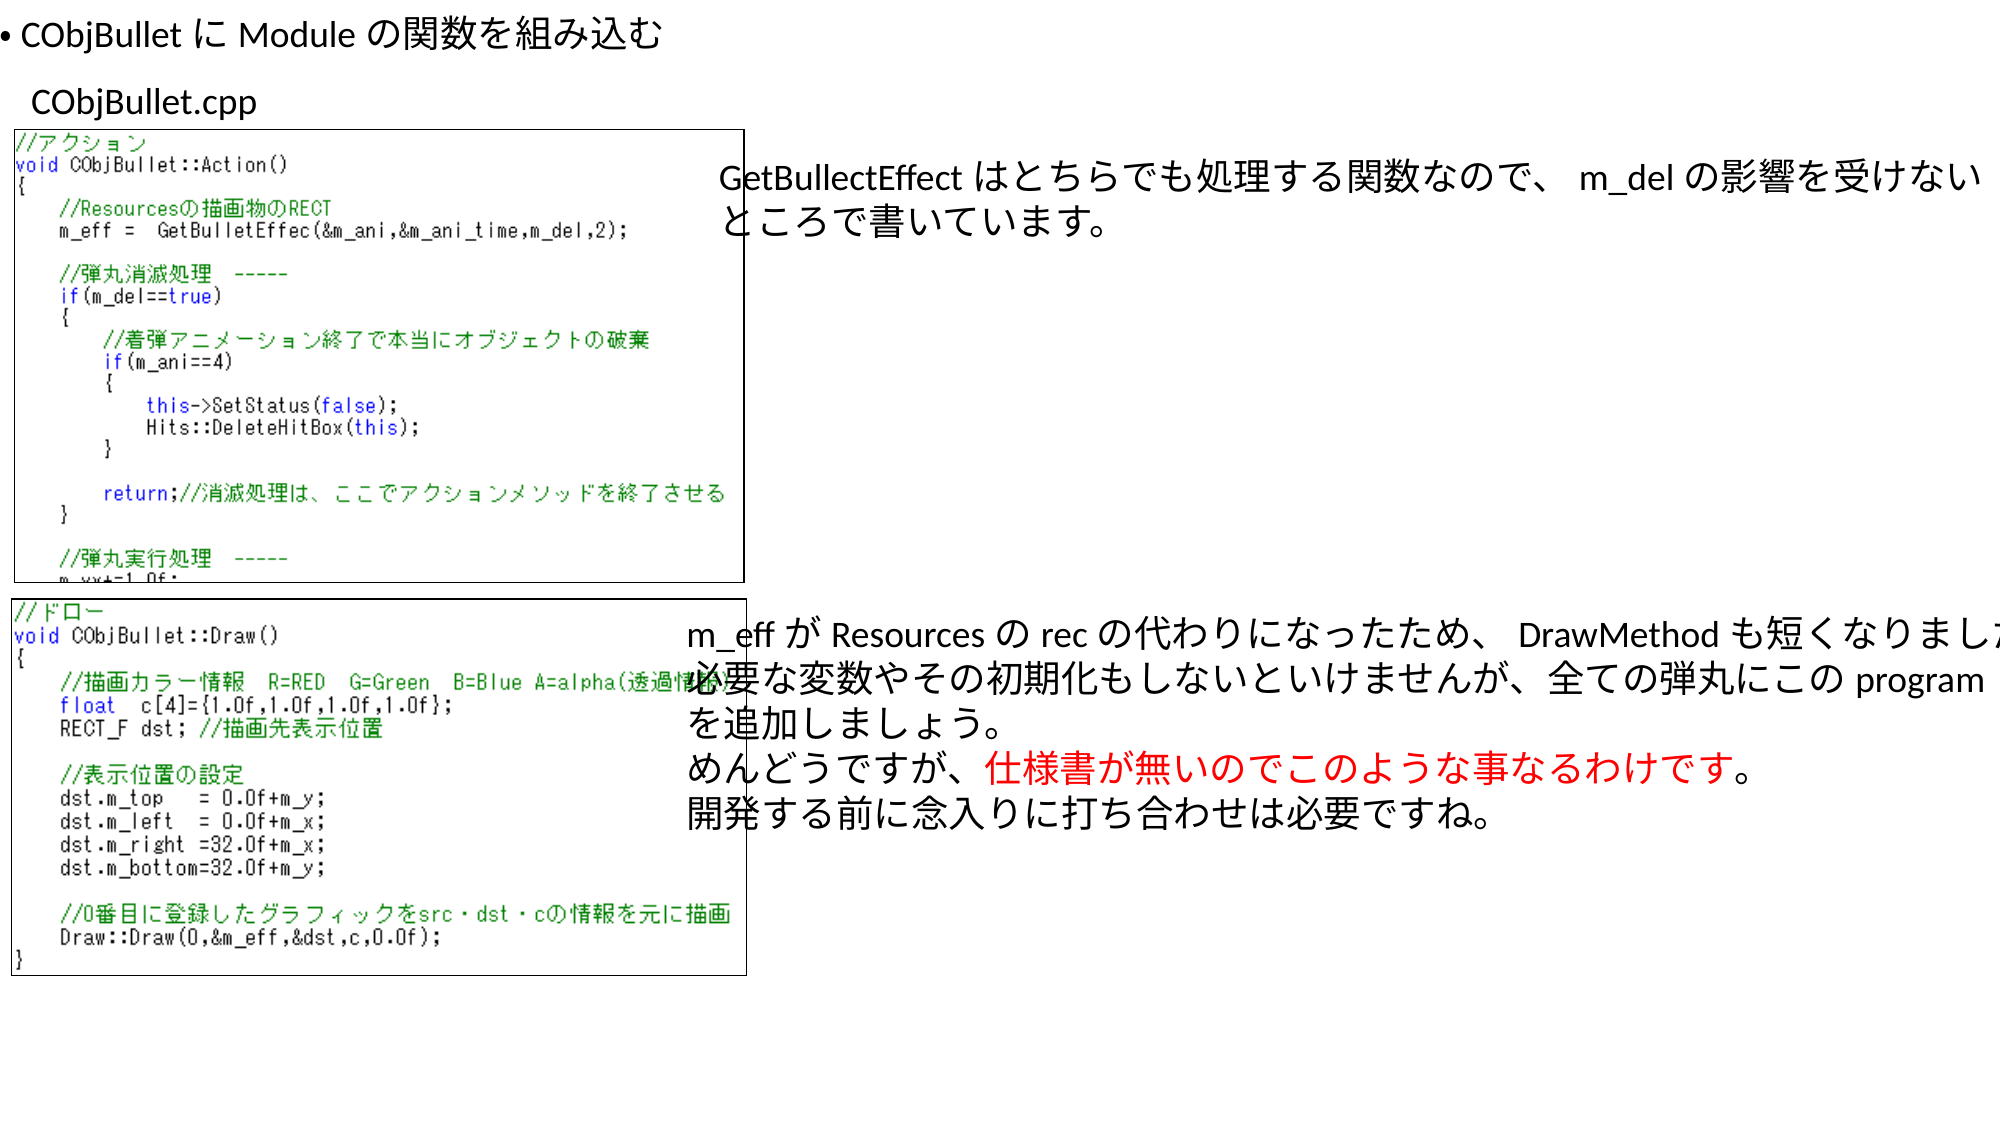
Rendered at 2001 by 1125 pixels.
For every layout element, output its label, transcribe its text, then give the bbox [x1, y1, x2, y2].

picture [12, 599, 746, 975]
text_box GetBullectEffectはとちらでも処理する関数なので、m_delの影響を受けない ところで書いています。 [744, 145, 1999, 251]
text_box CObjBullet.cpp [16, 69, 273, 130]
text_box m_effがResourcesのrecの代わりになったため、DrawMethodも短くなりました。 必要な変数やその初期化もしないといけませんが、全ての弾丸にこのprogram を追加しましょう。 めんどうですが、仕様書が無いのでこのような事なるわけです。 開発する前に念入りに打ち合わせは必要ですね。 [746, 602, 2000, 843]
picture [15, 130, 744, 582]
text_box ・CObjBulletにModuleの関数を組み込む [0, 2, 681, 63]
